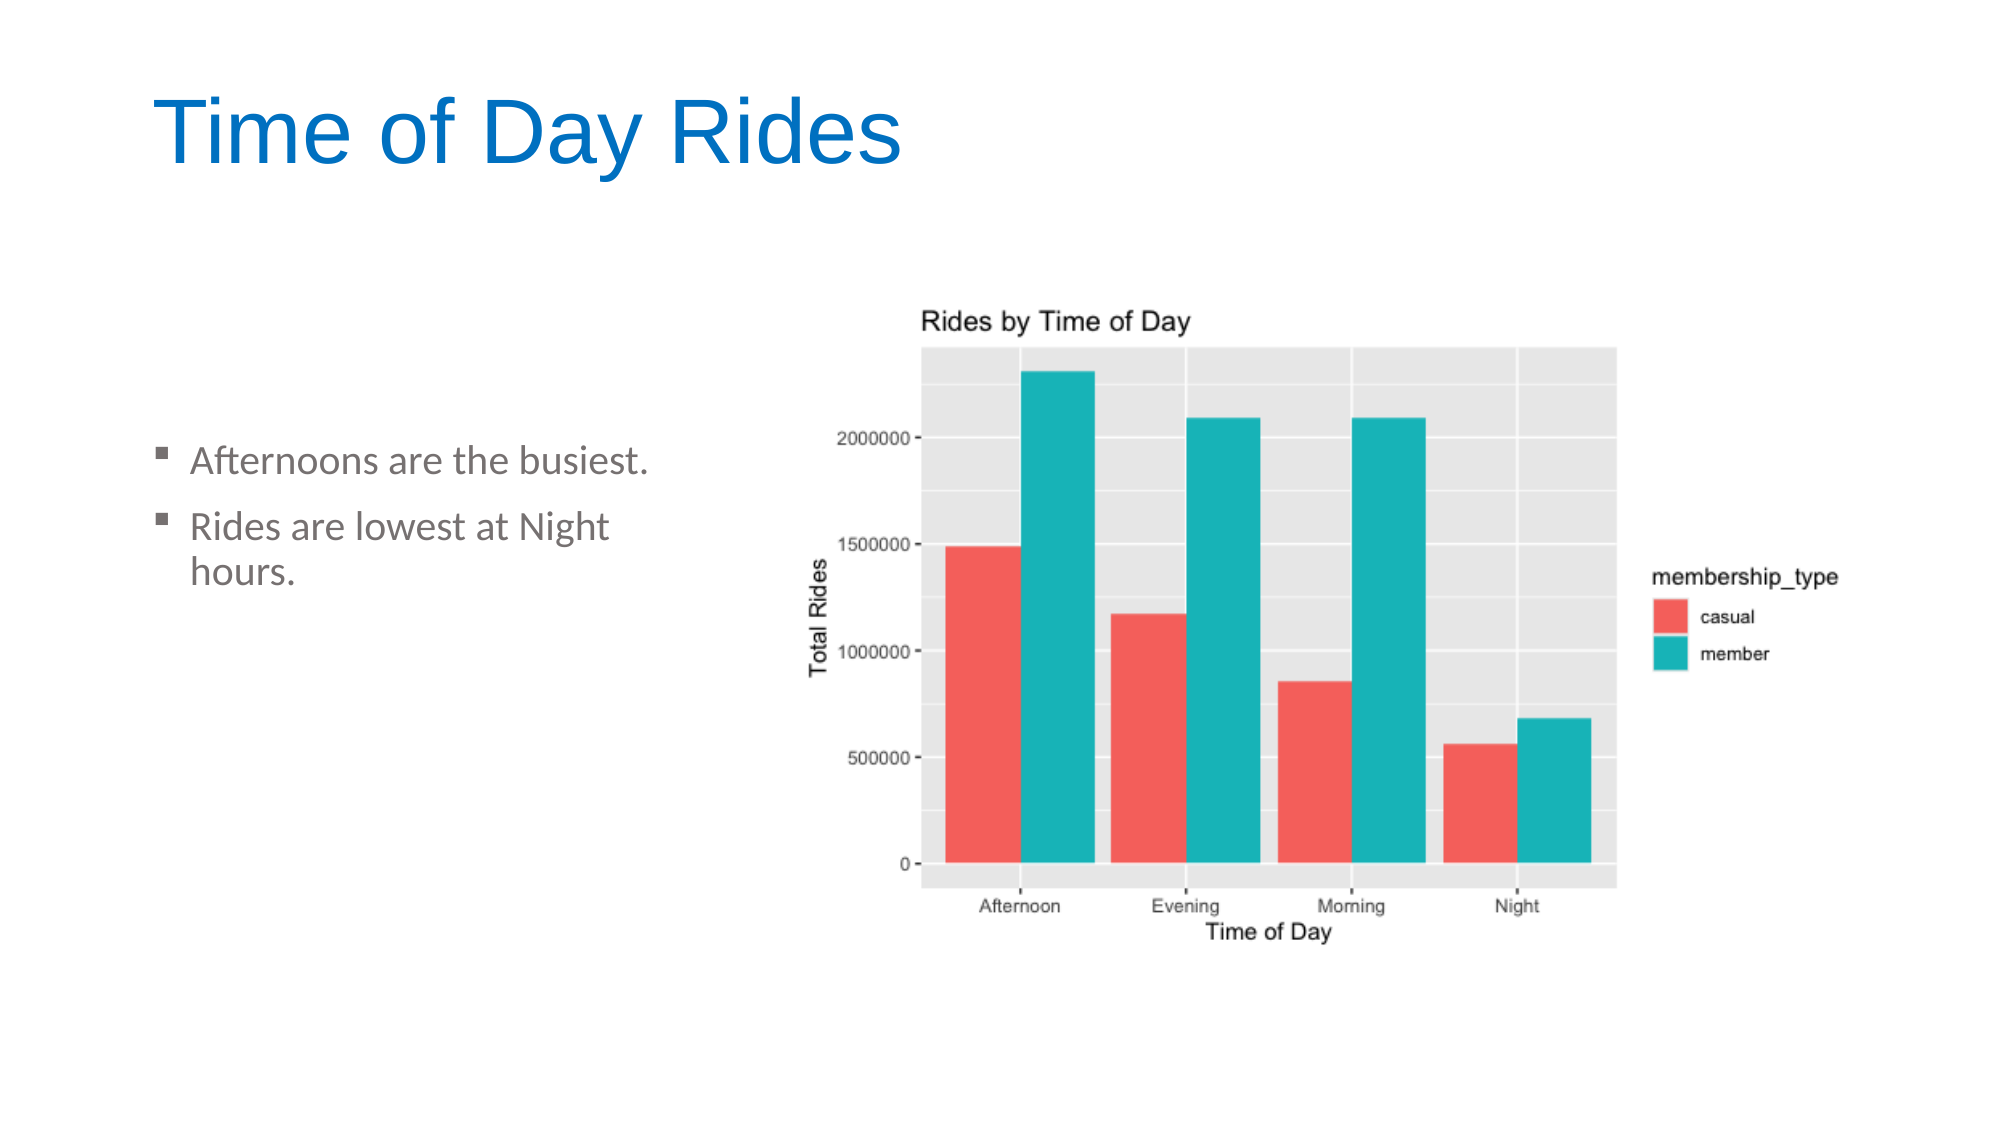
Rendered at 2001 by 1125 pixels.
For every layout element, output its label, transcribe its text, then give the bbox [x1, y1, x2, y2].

list Afternoons are the busiest. Rides are lowest at Night hours. [137, 430, 697, 694]
title Time of Day Rides [137, 59, 1863, 209]
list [797, 299, 1863, 956]
